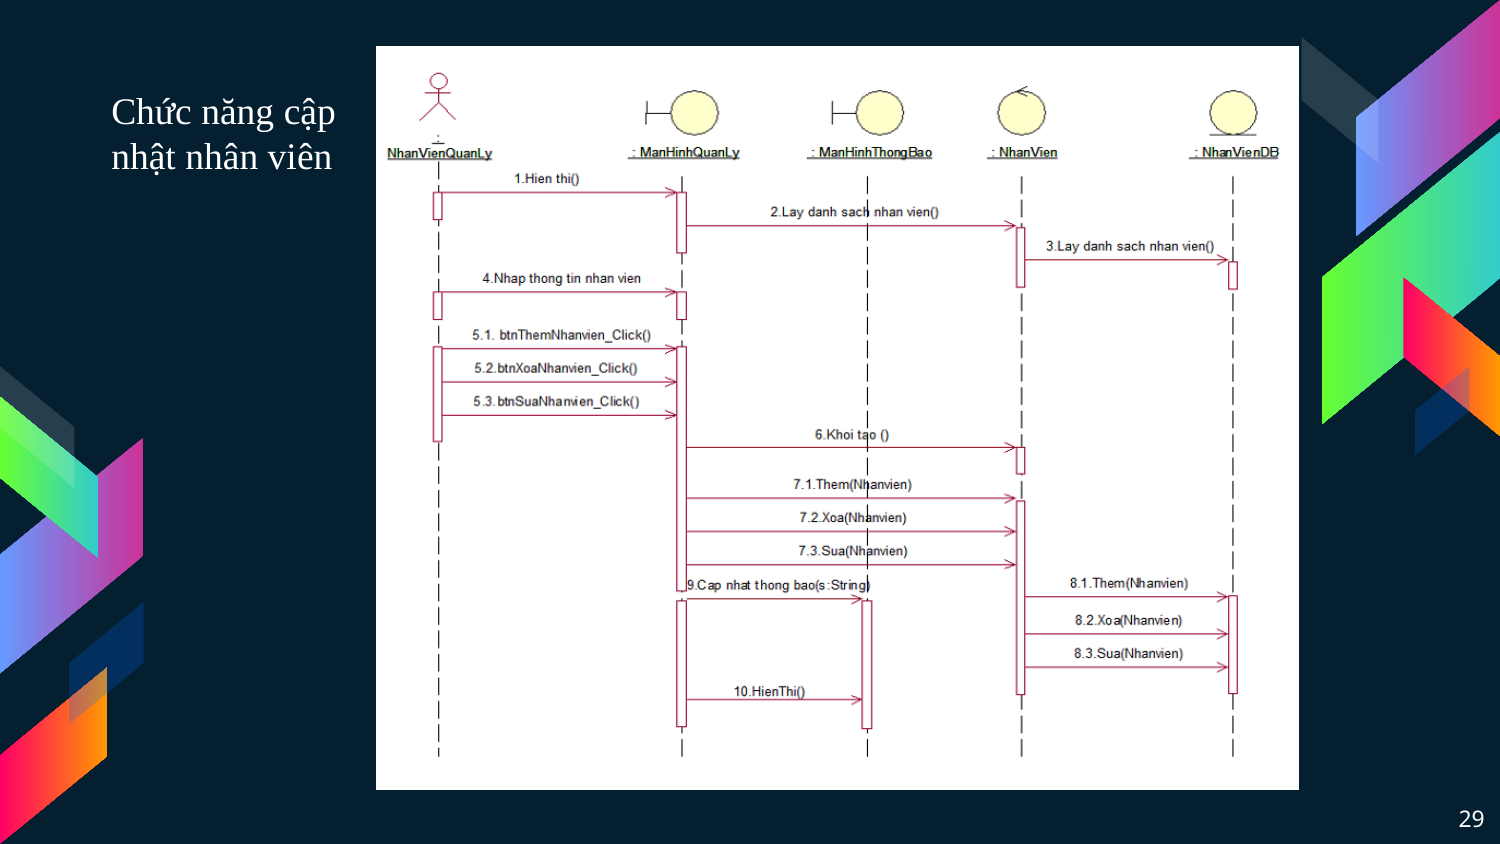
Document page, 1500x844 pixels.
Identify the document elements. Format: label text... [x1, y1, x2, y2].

picture [376, 46, 1300, 790]
slide_number 29 [1403, 789, 1500, 844]
text_box Chức năng cập nhật nhân viên [96, 79, 371, 219]
